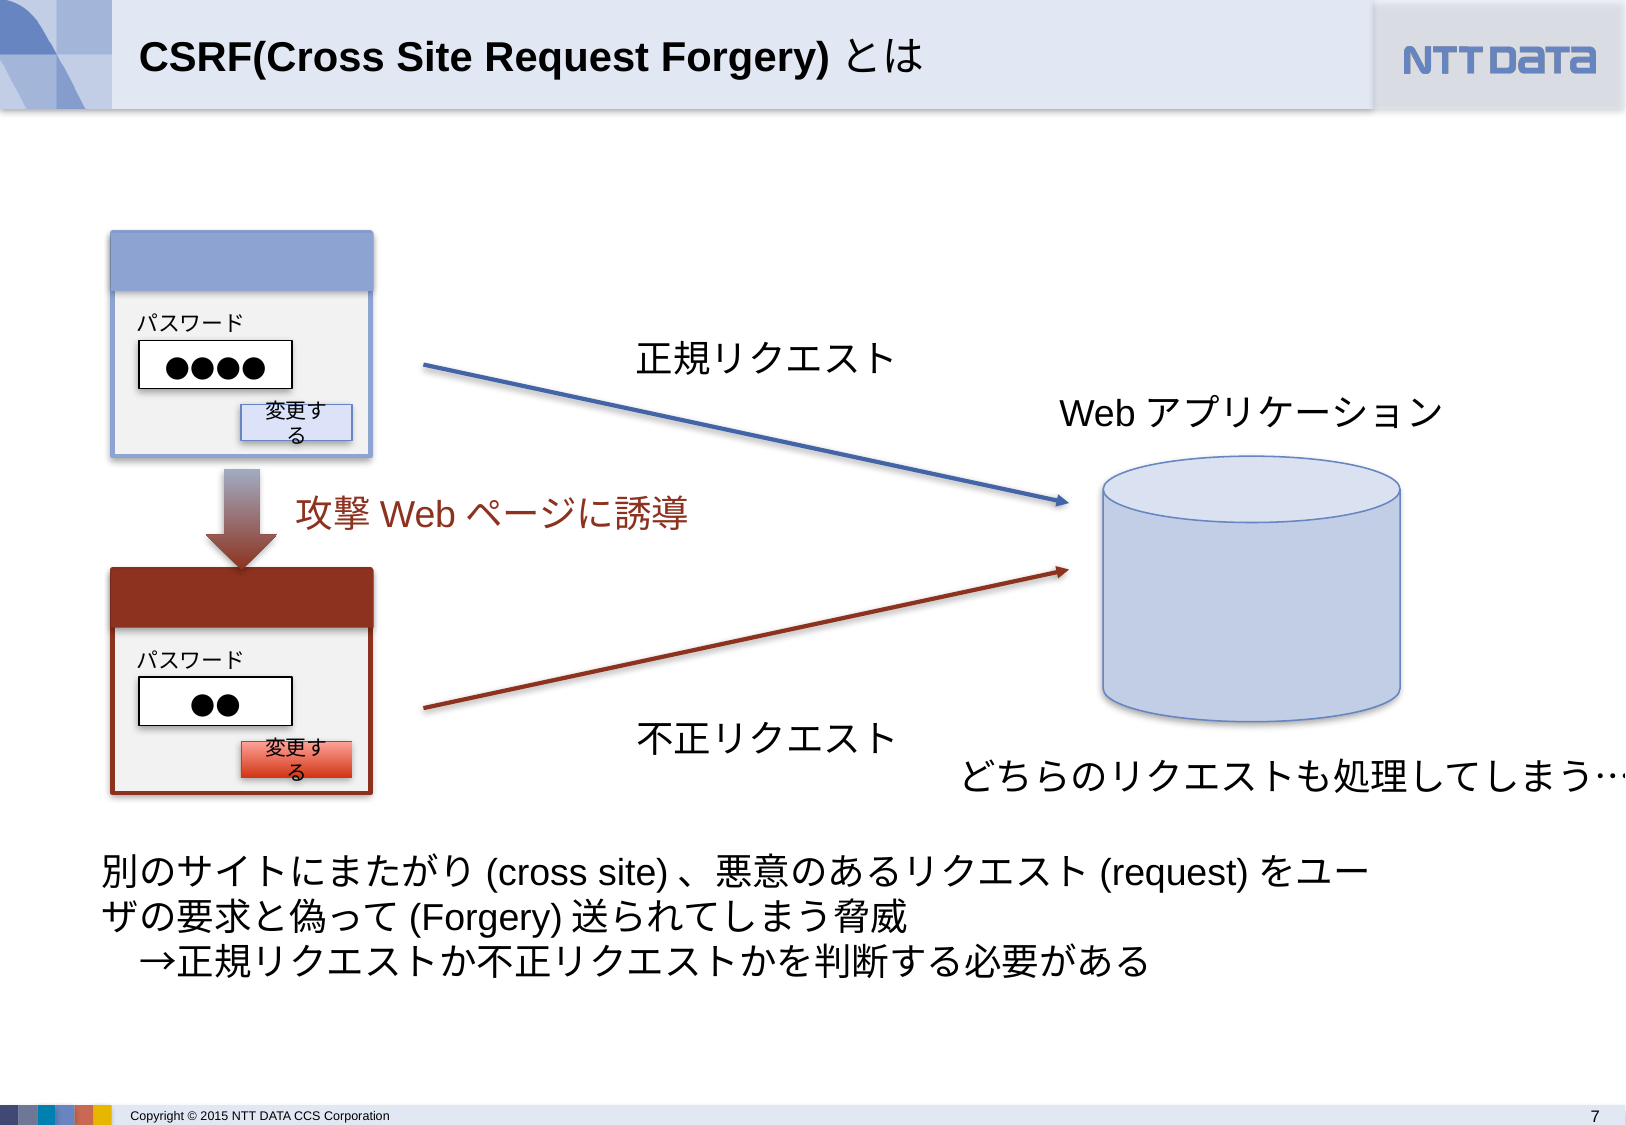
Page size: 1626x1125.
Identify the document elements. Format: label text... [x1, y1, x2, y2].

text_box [110, 232, 374, 457]
picture [0, 0, 110, 109]
text_box 攻撃Webページに誘導 [280, 482, 704, 543]
text_box 正規リクエスト [620, 328, 913, 362]
text_box Webアプリケーション [1074, 381, 1459, 442]
text_box 別のサイトにまたがり(cross site)、悪意のあるリクエスト(request)をユーザの要求と偽って(Forgery)送られてしまう脅威 →正規リクエストか不正リクエストかを判断する必要がある [86, 840, 1400, 991]
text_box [110, 569, 374, 794]
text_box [423, 569, 1070, 709]
text_box [1102, 455, 1401, 723]
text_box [423, 364, 1070, 504]
title CSRF(Cross Site Request Forgery)とは [110, 0, 1363, 110]
text_box どちらのリクエストも処理してしまう… [943, 745, 1625, 806]
text_box 不正リクエスト [621, 717, 914, 768]
picture [1404, 46, 1596, 74]
text_box [205, 468, 278, 567]
